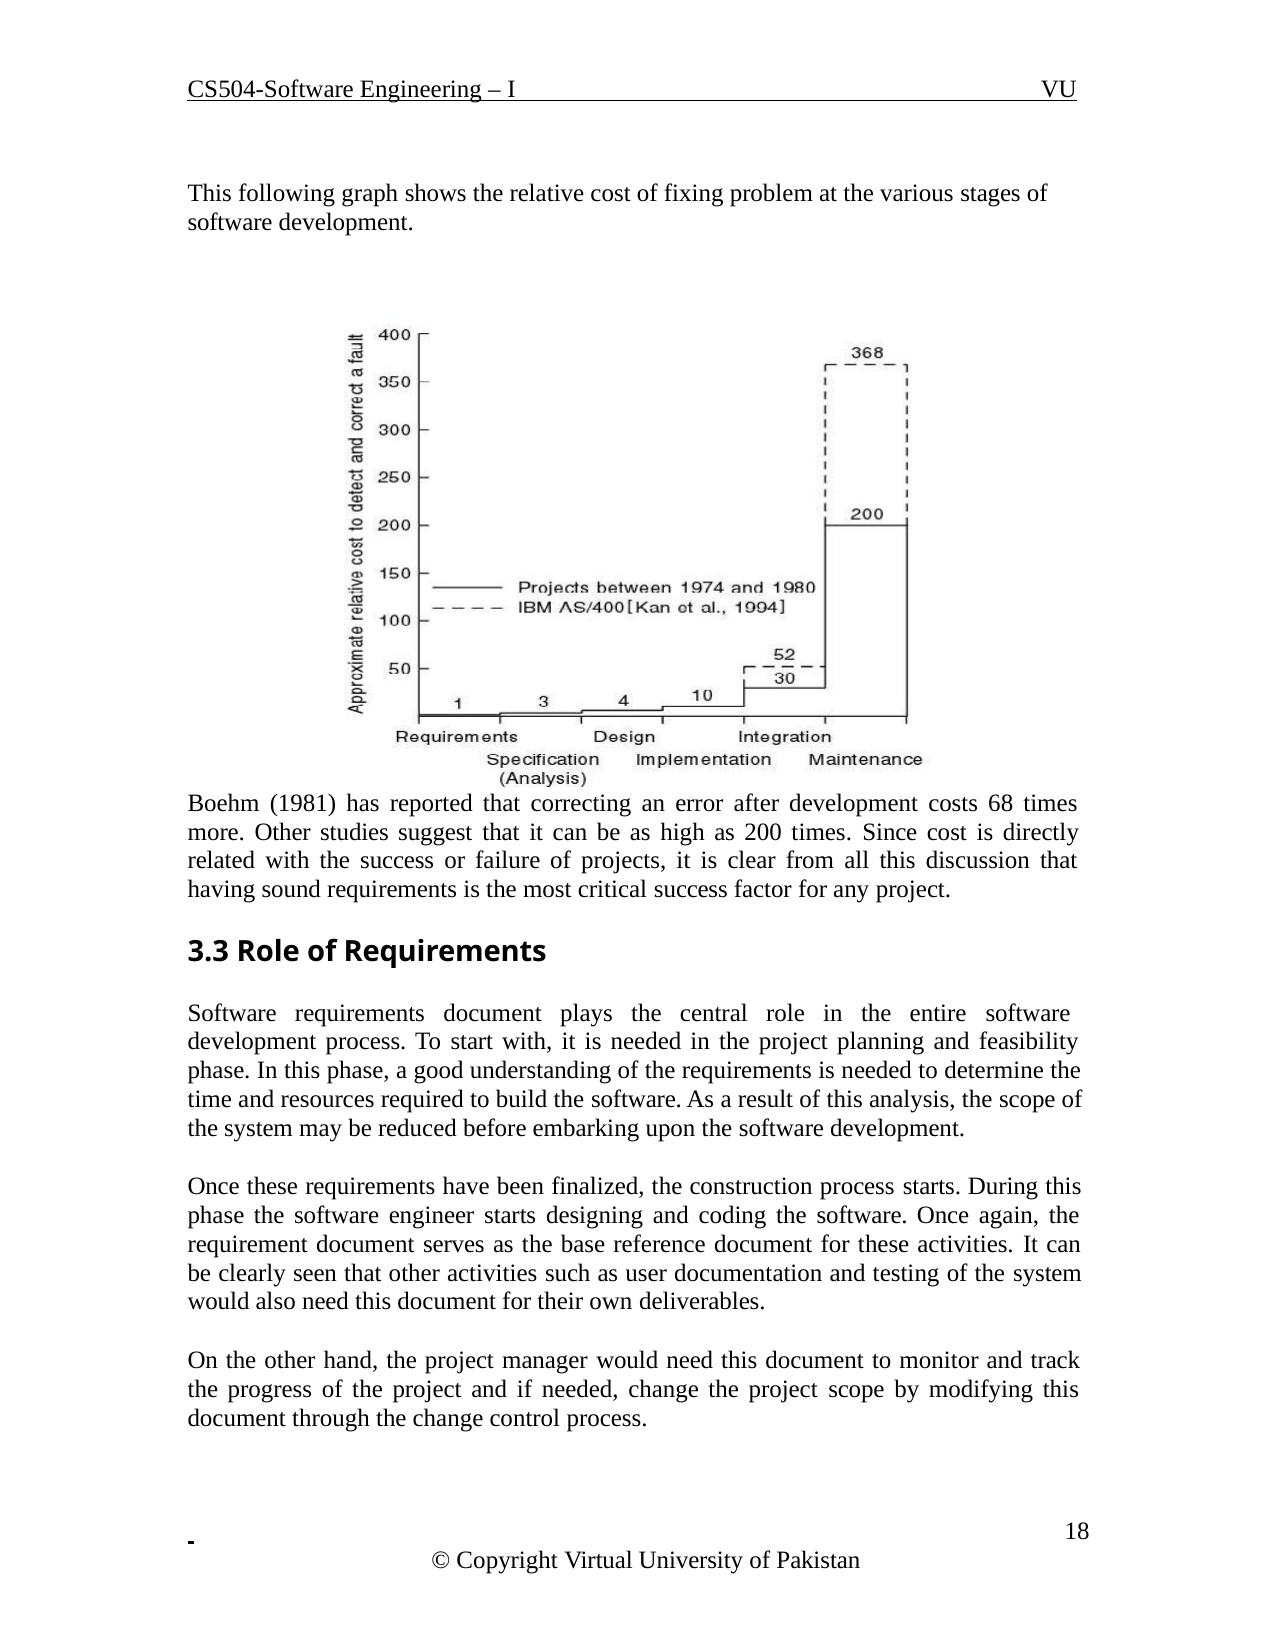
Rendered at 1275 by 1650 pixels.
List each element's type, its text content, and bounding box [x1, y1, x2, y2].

text_box [344, 236, 931, 787]
text_box VU [1038, 72, 1080, 103]
text_box Boehm (1981) has reported that correcting an error after development costs 68 times more. Other studies suggest that it can be as high as 200 times. Since cost is directly related with the success or failure of projects, it is clear from all this discussion that having sound requirements is the most critical success factor for any project. 3.3 Role of Requirements Software requirements document plays the central role in the entire software development process. To start with, it is needed in the project planning and feasibility phase. In this phase, a good understanding of the requirements is needed to determine the time and resources required to build the software. As a result of this analysis, the scope of the system may be reduced before embarking upon the software development. Once these requirements have been finalized, the construction process starts. During this phase the software engineer starts designing and coding the software. Once again, the requirement document serves as the base reference document for these activities. It can be clearly seen that other activities such as user documentation and testing of the system would also need this document for their own deliverables. On the other hand, the project manager would need this document to monitor and track the progress of the project and if needed, change the project scope by modifying this document through the change control process. [185, 787, 1090, 1431]
text_box This following graph shows the relative cost of fixing problem at the various stages of software development. [185, 178, 1090, 236]
text_box CS504-Software Engineering – I [185, 72, 518, 103]
slide_number 18 © Copyright Virtual University of Pakistan [185, 1509, 1092, 1650]
